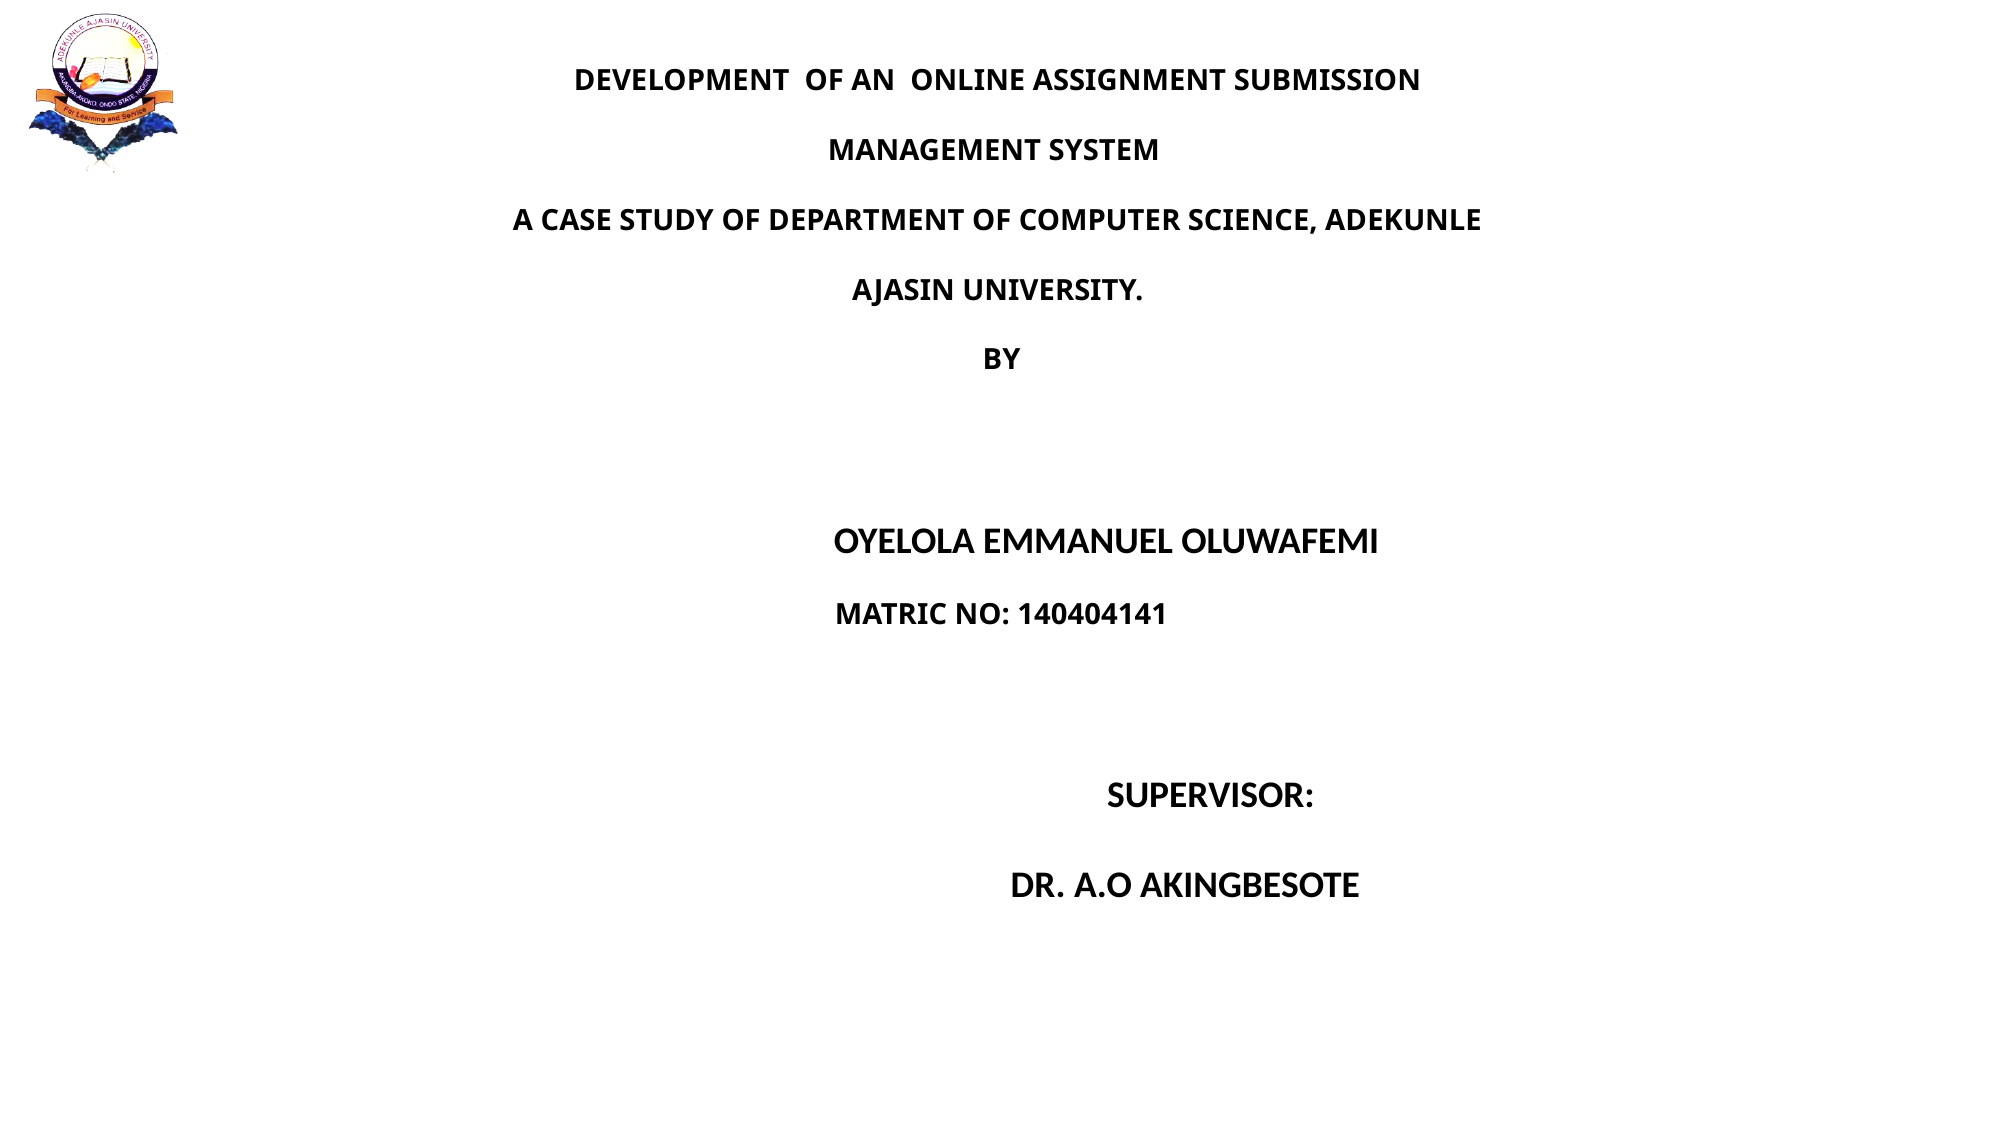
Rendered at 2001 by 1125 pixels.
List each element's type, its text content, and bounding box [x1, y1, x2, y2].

text_box DEVELOPMENT OF AN ONLINE ASSIGNMENT SUBMISSION MANAGEMENT SYSTEM A CASE STUDY OF DEPARTMENT OF COMPUTER SCIENCE, ADEKUNLE AJASIN UNIVERSITY. BY OYELOLA EMMANUEL OLUWAFEMI MATRIC NO: 140404141 SUPERVISOR: DR. A.O AKINGBESOTE [497, 0, 1498, 1125]
picture [22, 8, 185, 175]
